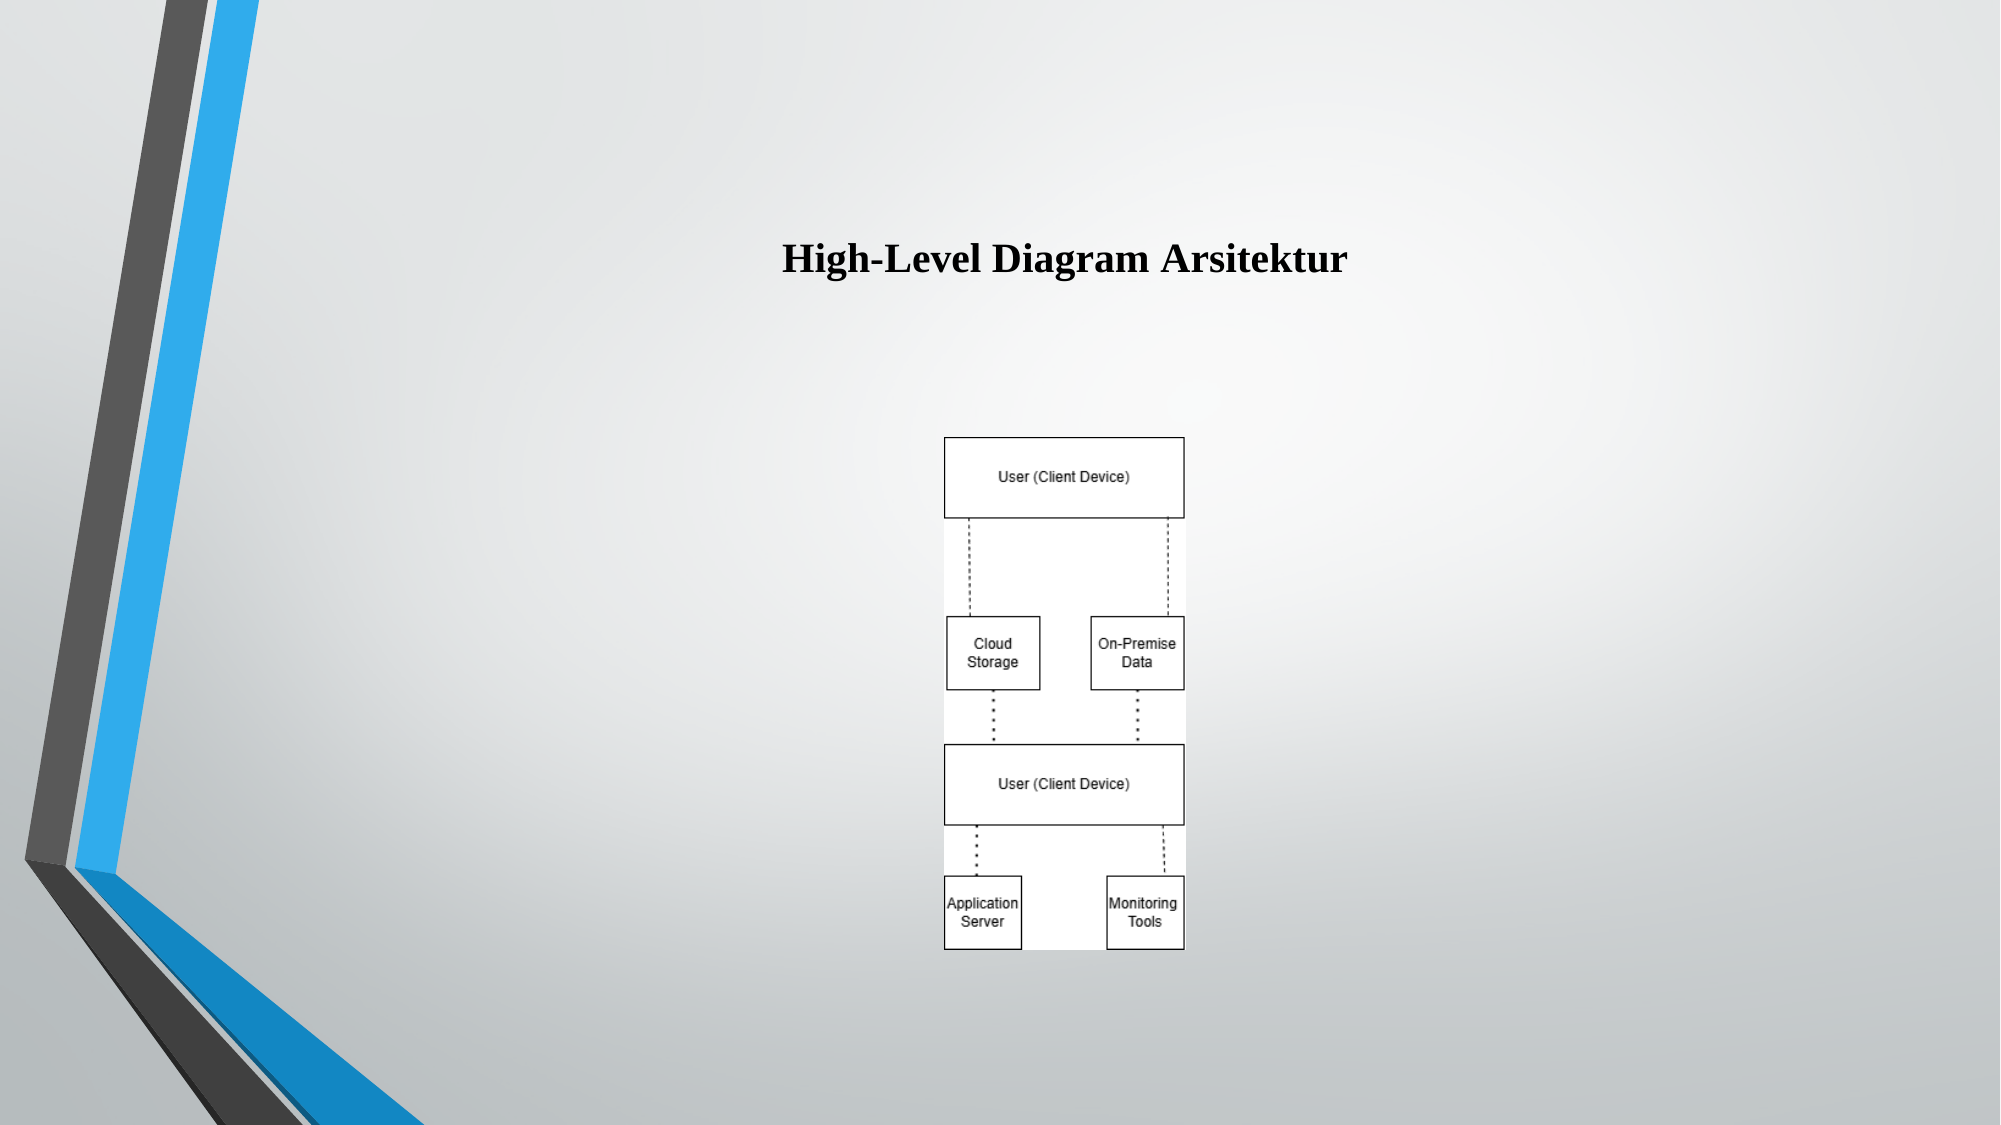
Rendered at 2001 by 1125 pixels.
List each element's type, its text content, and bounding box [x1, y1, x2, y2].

title High-Level Diagram Arsitektur [243, 112, 1887, 400]
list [944, 437, 1186, 951]
